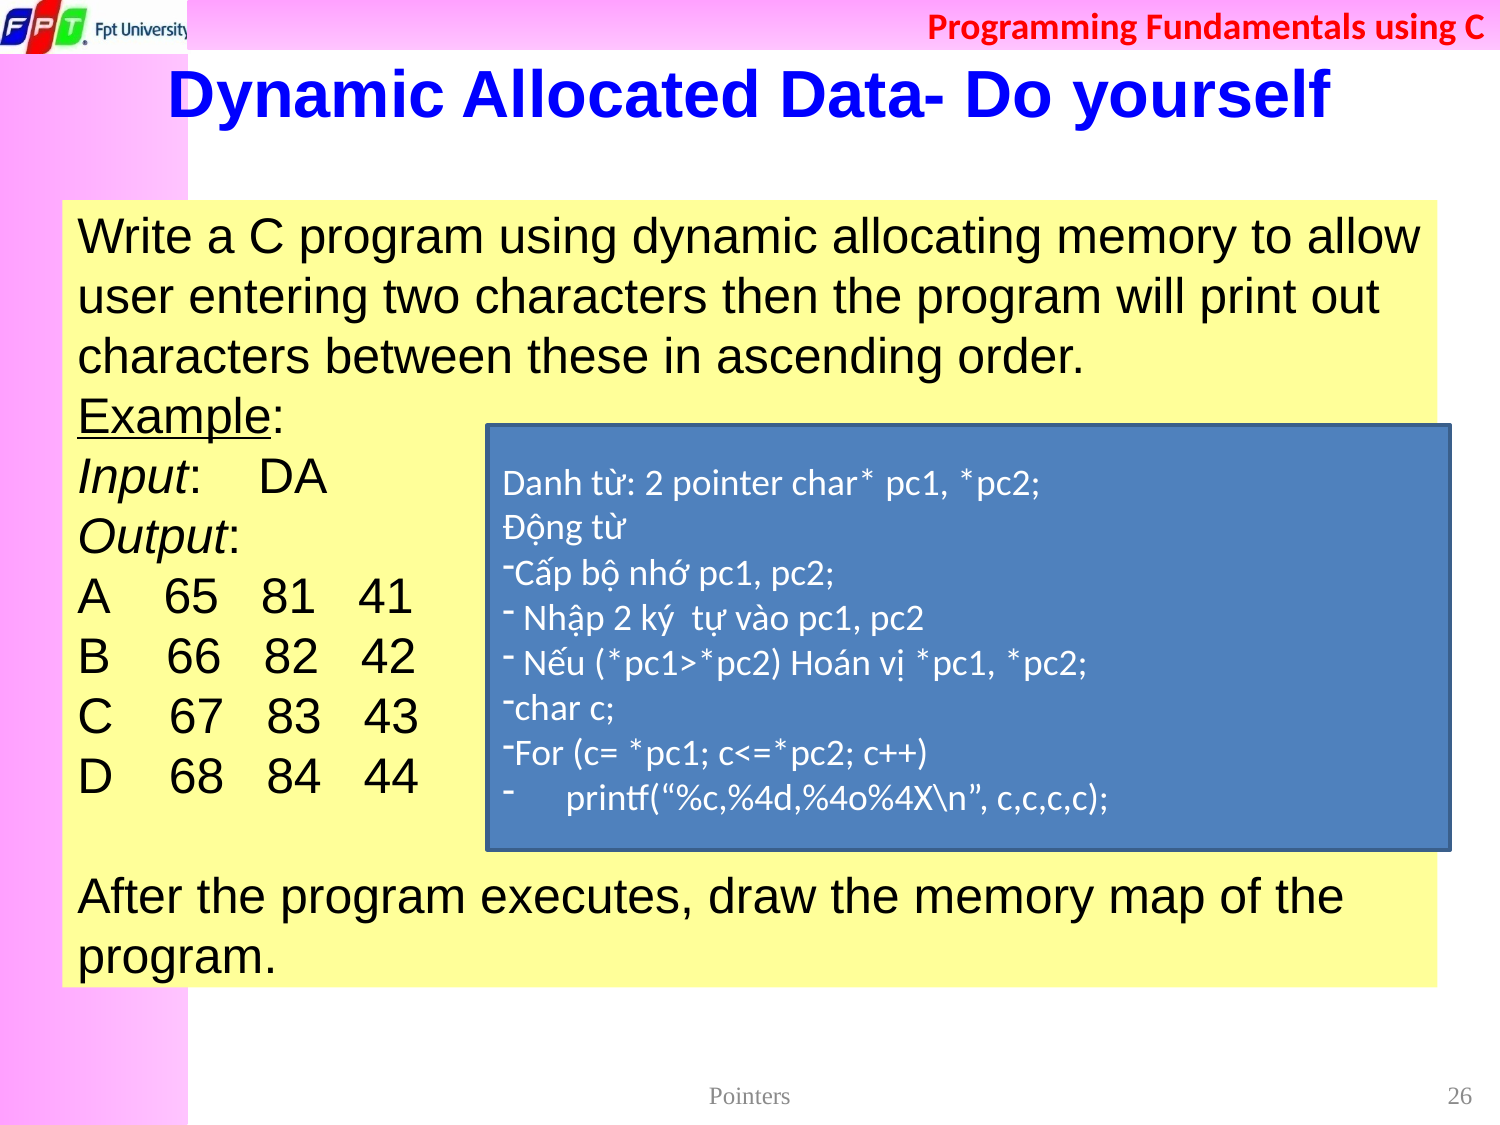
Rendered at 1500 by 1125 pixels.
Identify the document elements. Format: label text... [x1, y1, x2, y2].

picture [0, 0, 188, 45]
text_box Write a C program using dynamic allocating memory to allow user entering two characters then the program will print out characters between these in ascending order. Example: Input: DA Output: A 65 81 41 B 66 82 42 C 67 83 43 D 68 84 44 After the program executes, draw the memory map of the program. [60, 198, 1439, 990]
slide_number 26 [1137, 1074, 1488, 1116]
text_box Danh từ: 2 pointer char* pc1, *pc2; Động từ Cấp bộ nhớ pc1, pc2; Nhập 2 ký tự vào pc1, pc2 Nếu (*pc1>*pc2) Hoán vị *pc1, *pc2; char c; For (c= *pc1; c<=*pc2; c++) printf(“%c,%4d,%4o%4X\n”, c,c,c,c); [485, 423, 1452, 852]
title Dynamic Allocated Data- Do yourself [0, 45, 1500, 138]
footer Pointers [512, 1074, 988, 1116]
